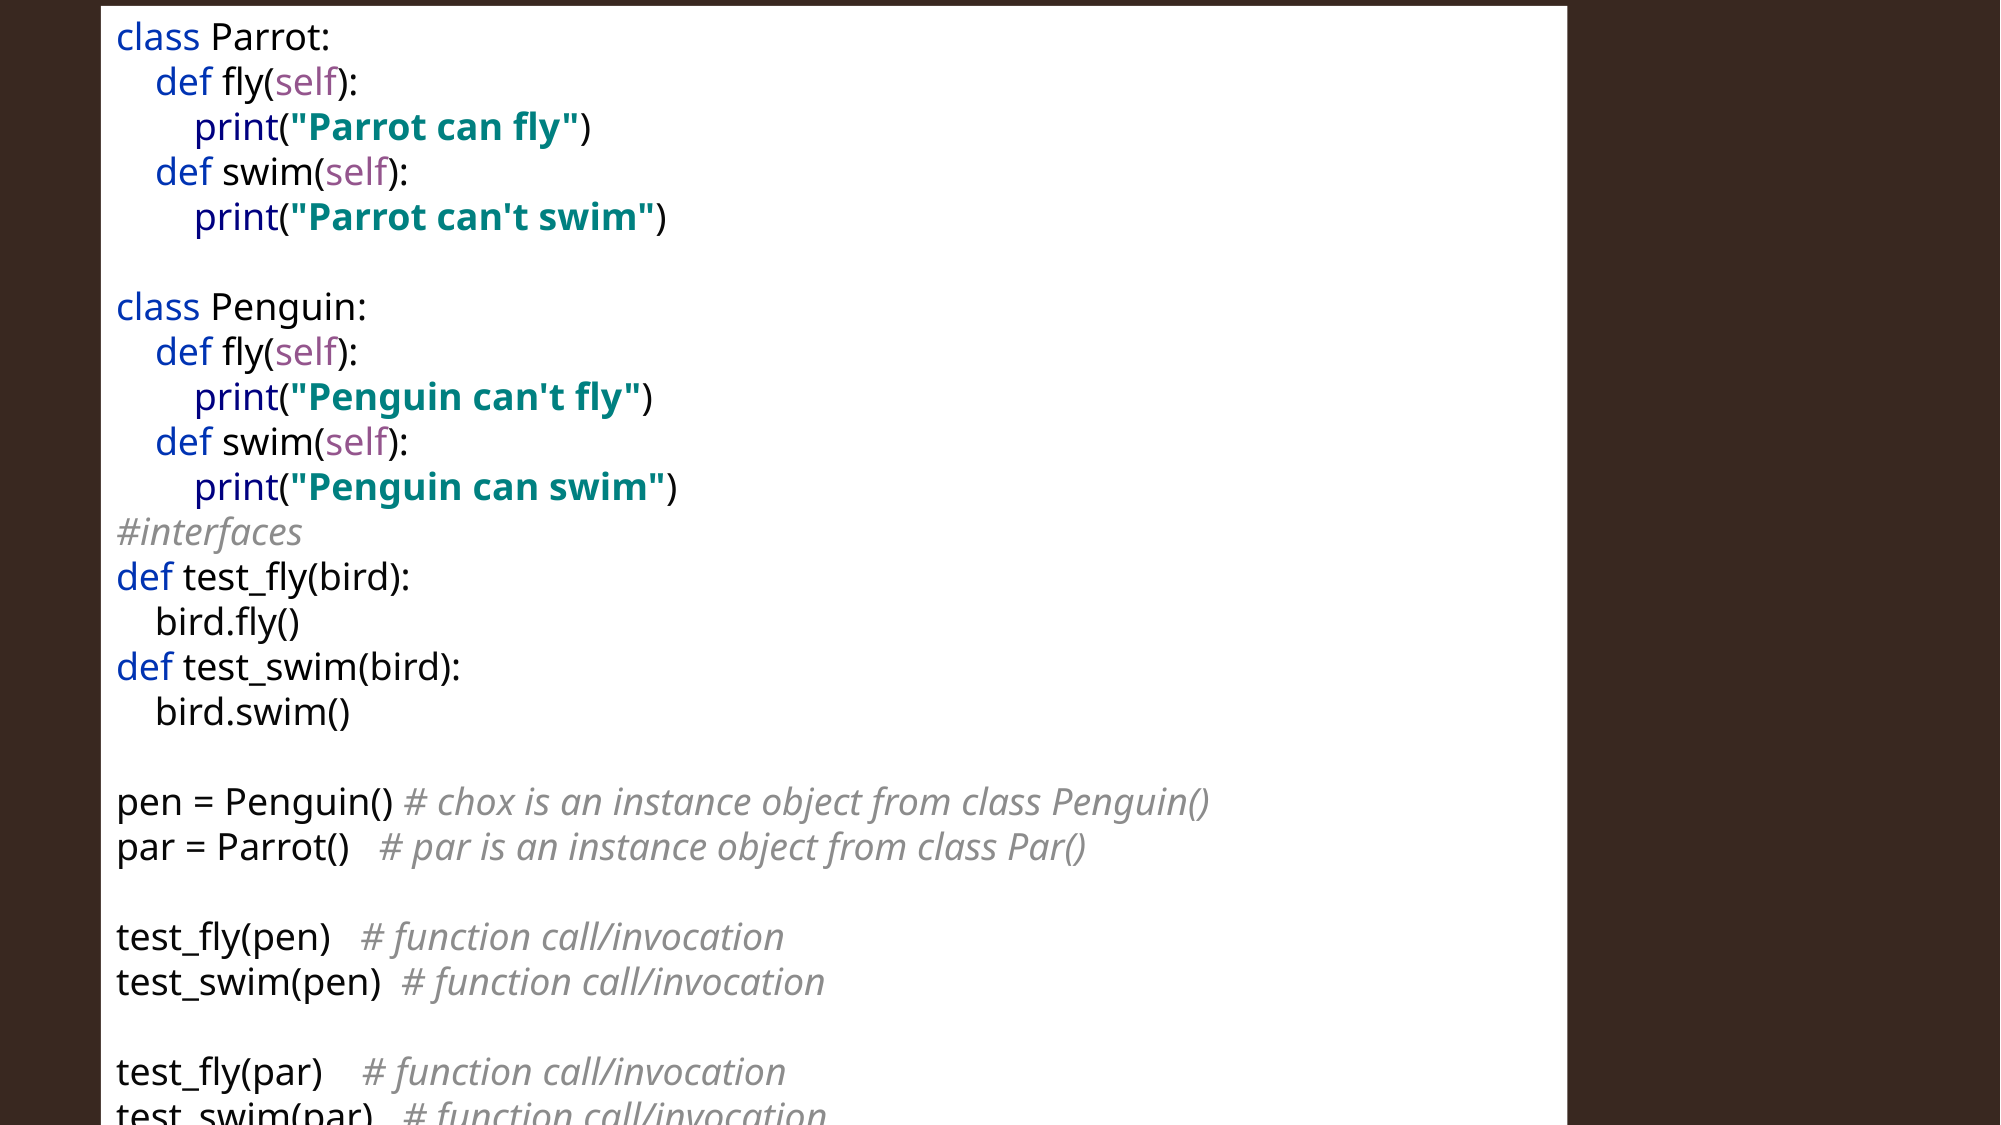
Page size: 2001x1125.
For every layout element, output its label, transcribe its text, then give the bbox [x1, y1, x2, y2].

text_box class Parrot: def fly(self): print("Parrot can fly") def swim(self): print("Parrot can't swim") class Penguin: def fly(self): print("Penguin can't fly") def swim(self): print("Penguin can swim") #interfaces def test_fly(bird): bird.fly() def test_swim(bird): bird.swim() pen = Penguin() # chox is an instance object from class Penguin() par = Parrot() # par is an instance object from class Par() test_fly(pen) # function call/invocation test_swim(pen) # function call/invocation test_fly(par) # function call/invocation test_swim(par) # function call/invocation [100, 5, 1568, 1125]
